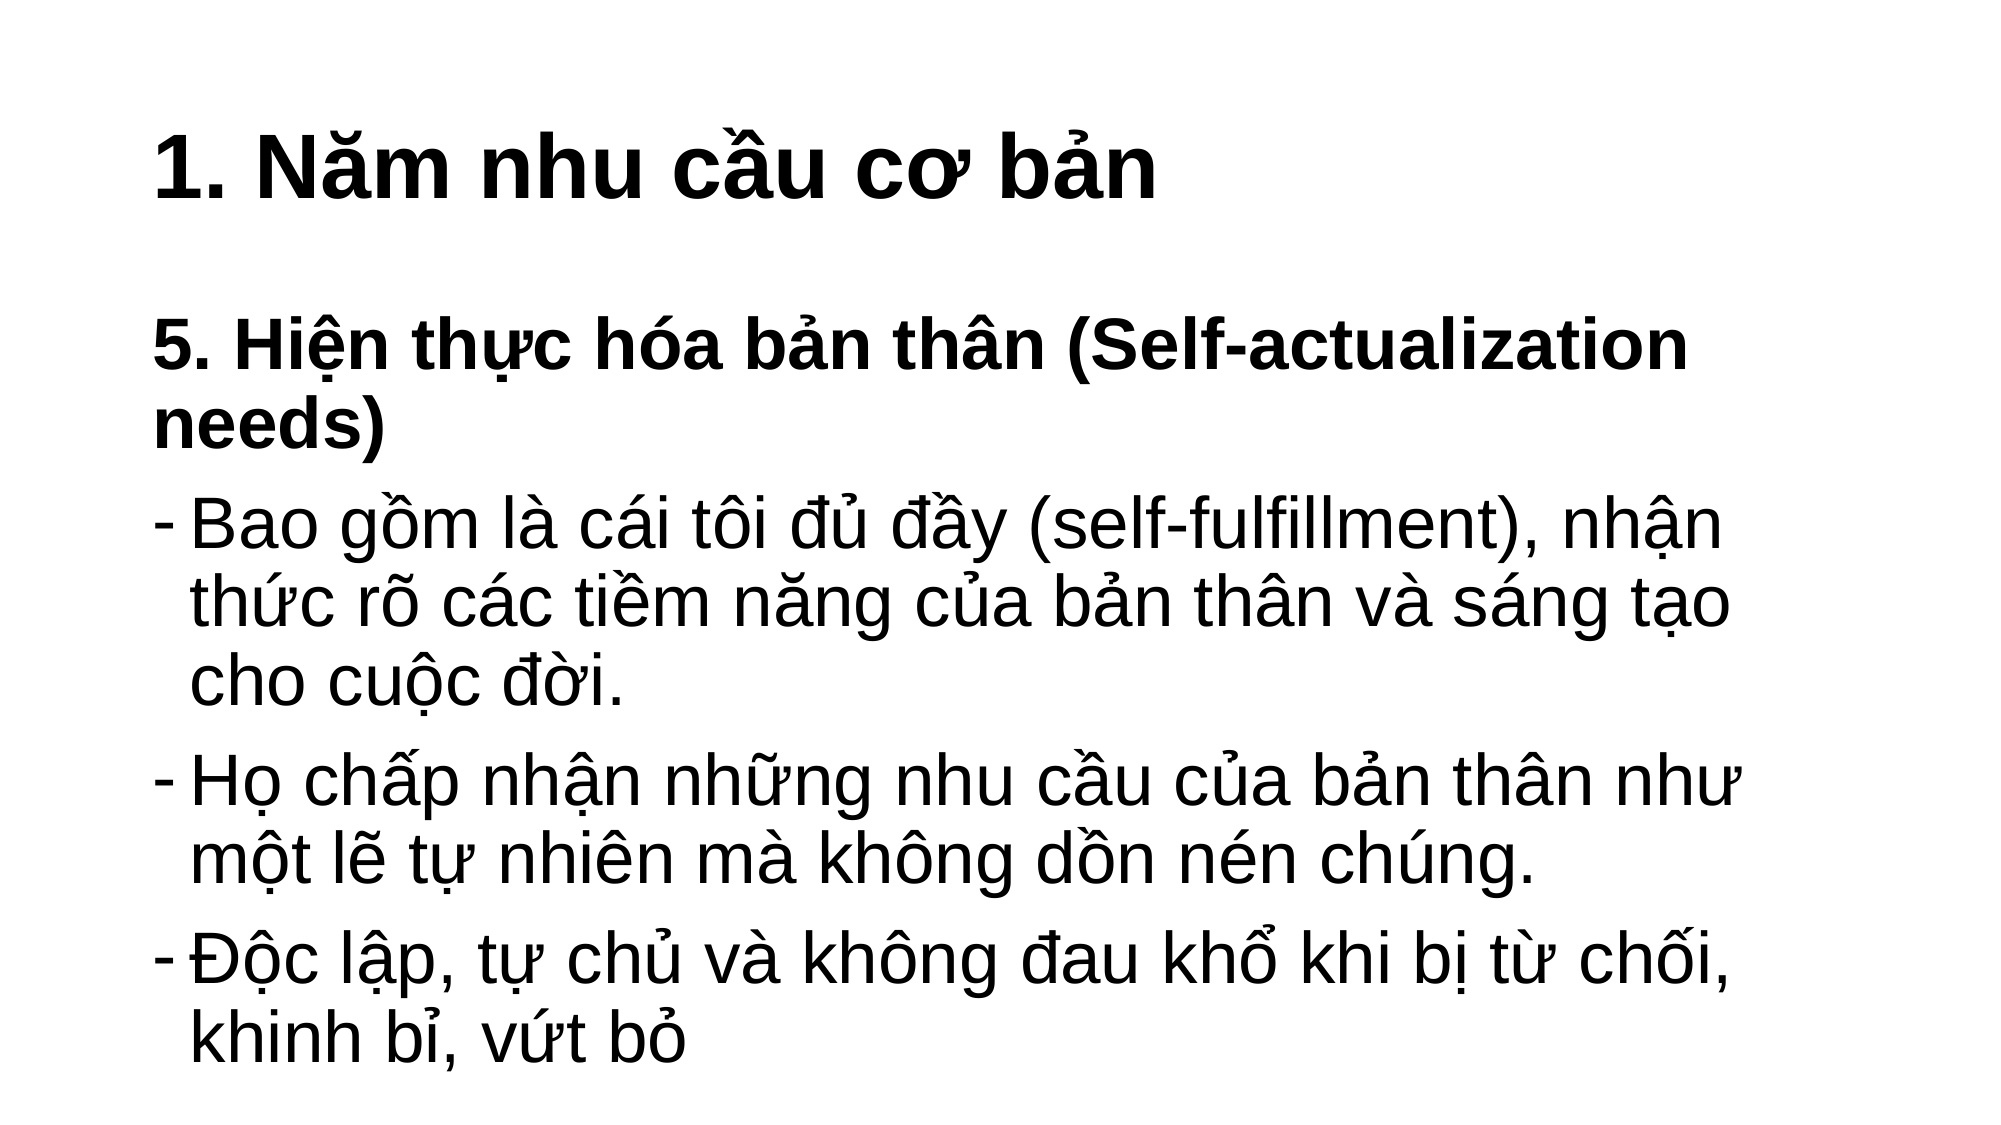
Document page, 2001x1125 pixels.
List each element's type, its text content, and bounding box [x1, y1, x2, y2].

list 5. Hiện thực hóa bản thân (Self-actualization needs) Bao gồm là cái tôi đủ đầy (self-fulfillment), nhận thức rõ các tiềm năng của bản thân và sáng tạo cho cuộc đời. Họ chấp nhận những nhu cầu của bản thân như một lẽ tự nhiên mà không dồn nén chúng. Độc lập, tự chủ và không đau khổ khi bị từ chối, khinh bỉ, vứt bỏ [137, 299, 1863, 1014]
title 1. Năm nhu cầu cơ bản [137, 59, 1863, 278]
